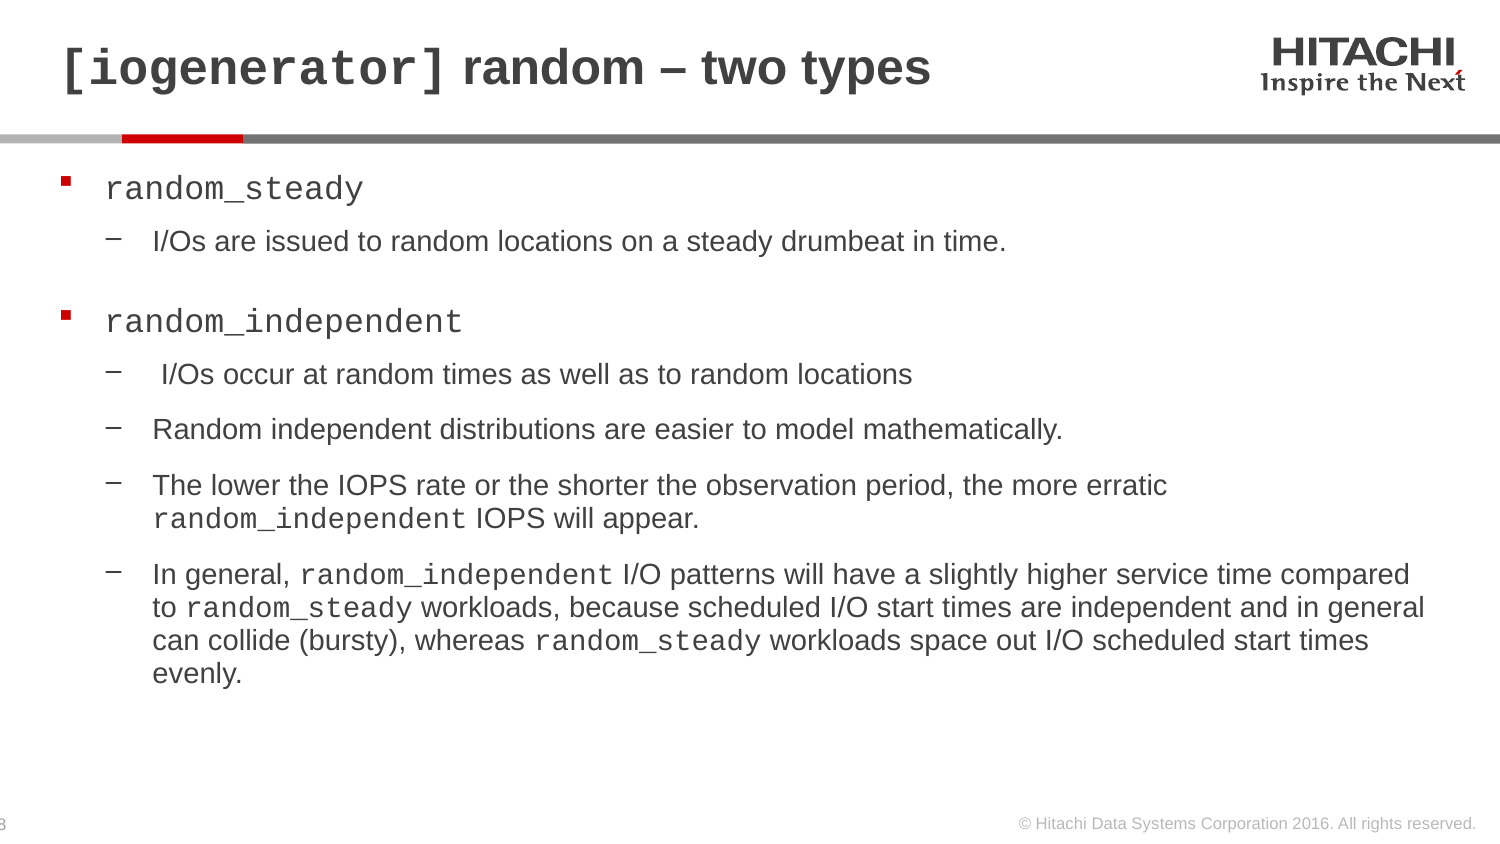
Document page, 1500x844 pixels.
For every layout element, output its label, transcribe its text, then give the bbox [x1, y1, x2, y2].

list random_steady I/Os are issued to random locations on a steady drumbeat in time. random_independent I/Os occur at random times as well as to random locations Random independent distributions are easier to model mathematically. The lower the IOPS rate or the shorter the observation period, the more erratic random_independent IOPS will appear. In general, random_independent I/O patterns will have a slightly higher service time compared to random_steady workloads, because scheduled I/O start times are independent and in general can collide (bursty), whereas random_steady workloads space out I/O scheduled start times evenly. [43, 158, 1452, 710]
title [iogenerator] random – two types [43, 8, 1200, 129]
